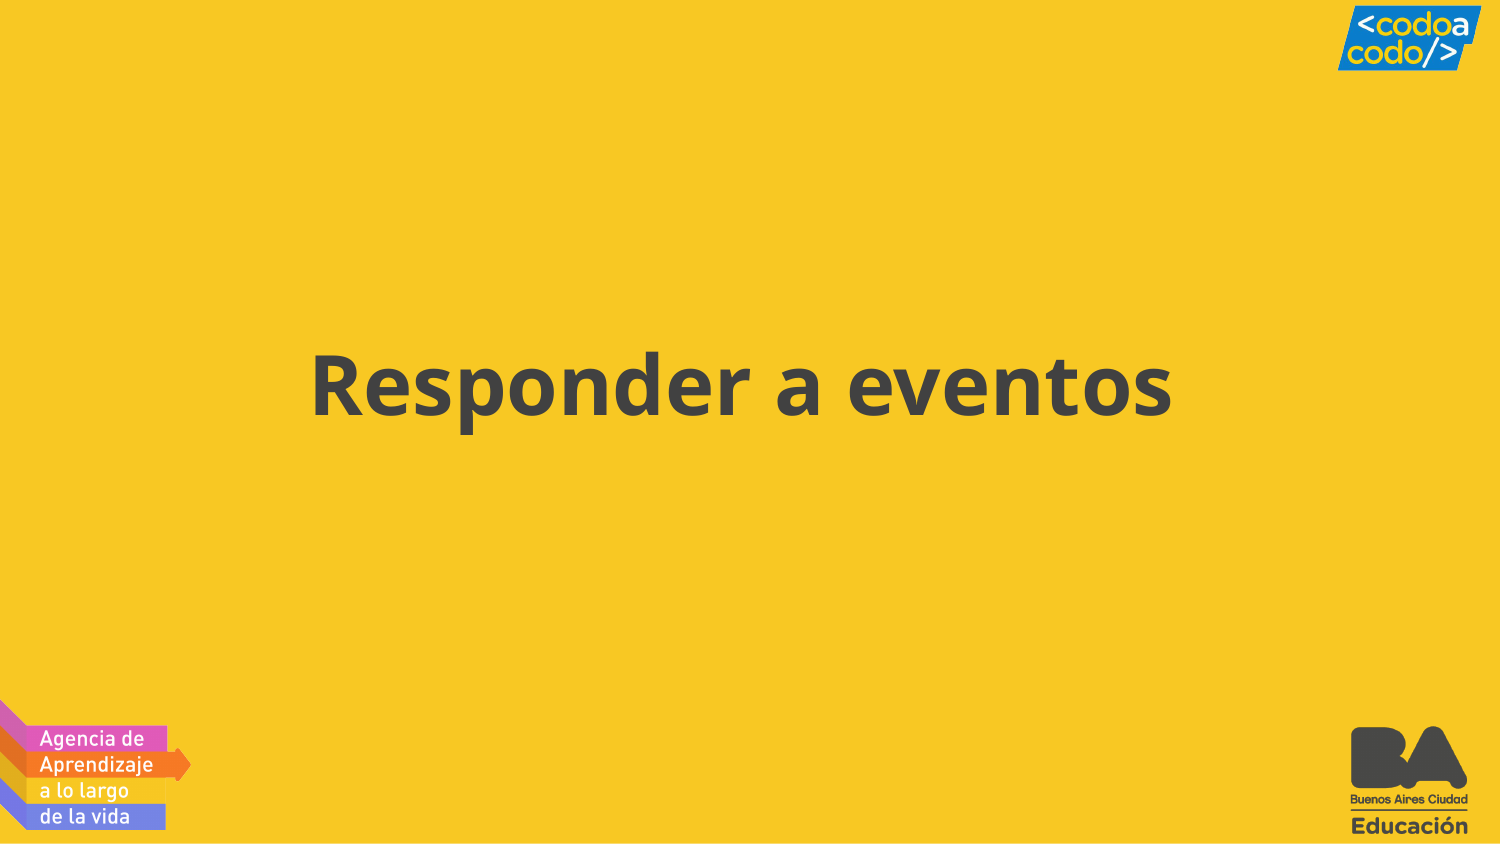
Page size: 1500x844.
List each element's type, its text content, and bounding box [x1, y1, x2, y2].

title Responder a eventos [80, 73, 1403, 692]
picture [1297, 668, 1500, 844]
picture [0, 699, 191, 830]
picture [1337, 5, 1482, 71]
